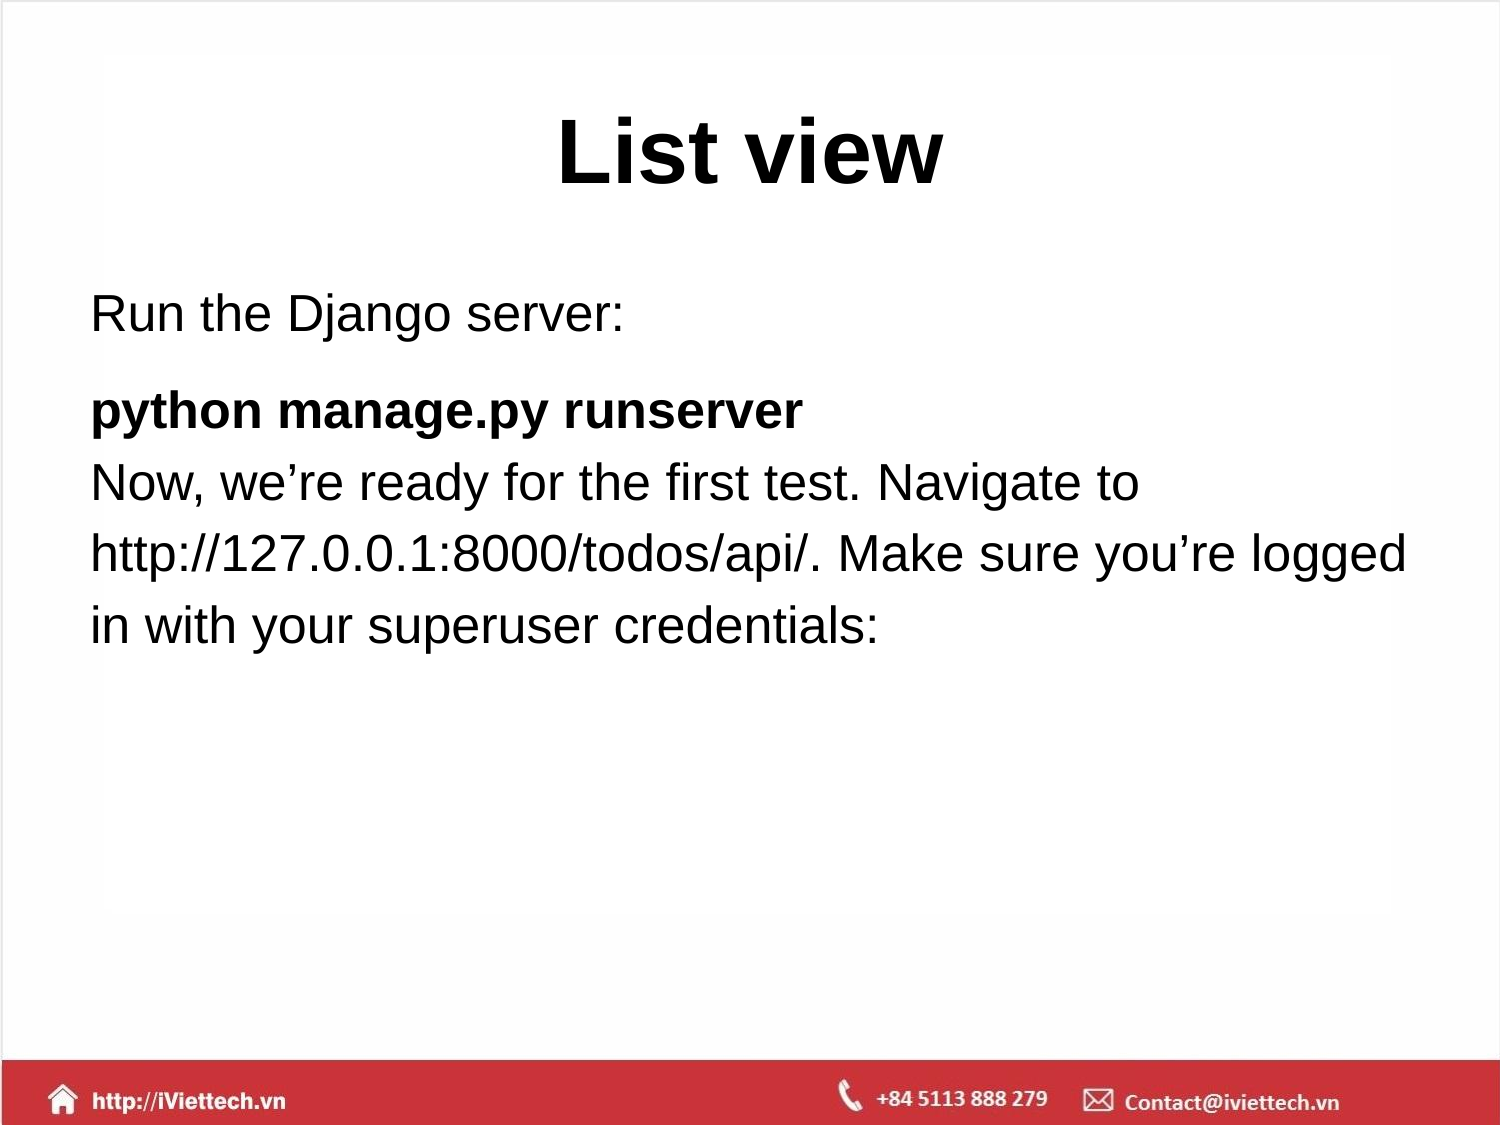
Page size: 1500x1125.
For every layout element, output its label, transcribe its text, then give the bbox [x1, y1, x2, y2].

list Run the Django server: python manage.py runserver Now, we’re ready for the first test. Navigate to http://127.0.0.1:8000/todos/api/. Make sure you’re logged in with your superuser credentials: [75, 262, 1425, 1005]
picture [0, 0, 1500, 1125]
title List view [75, 45, 1425, 233]
